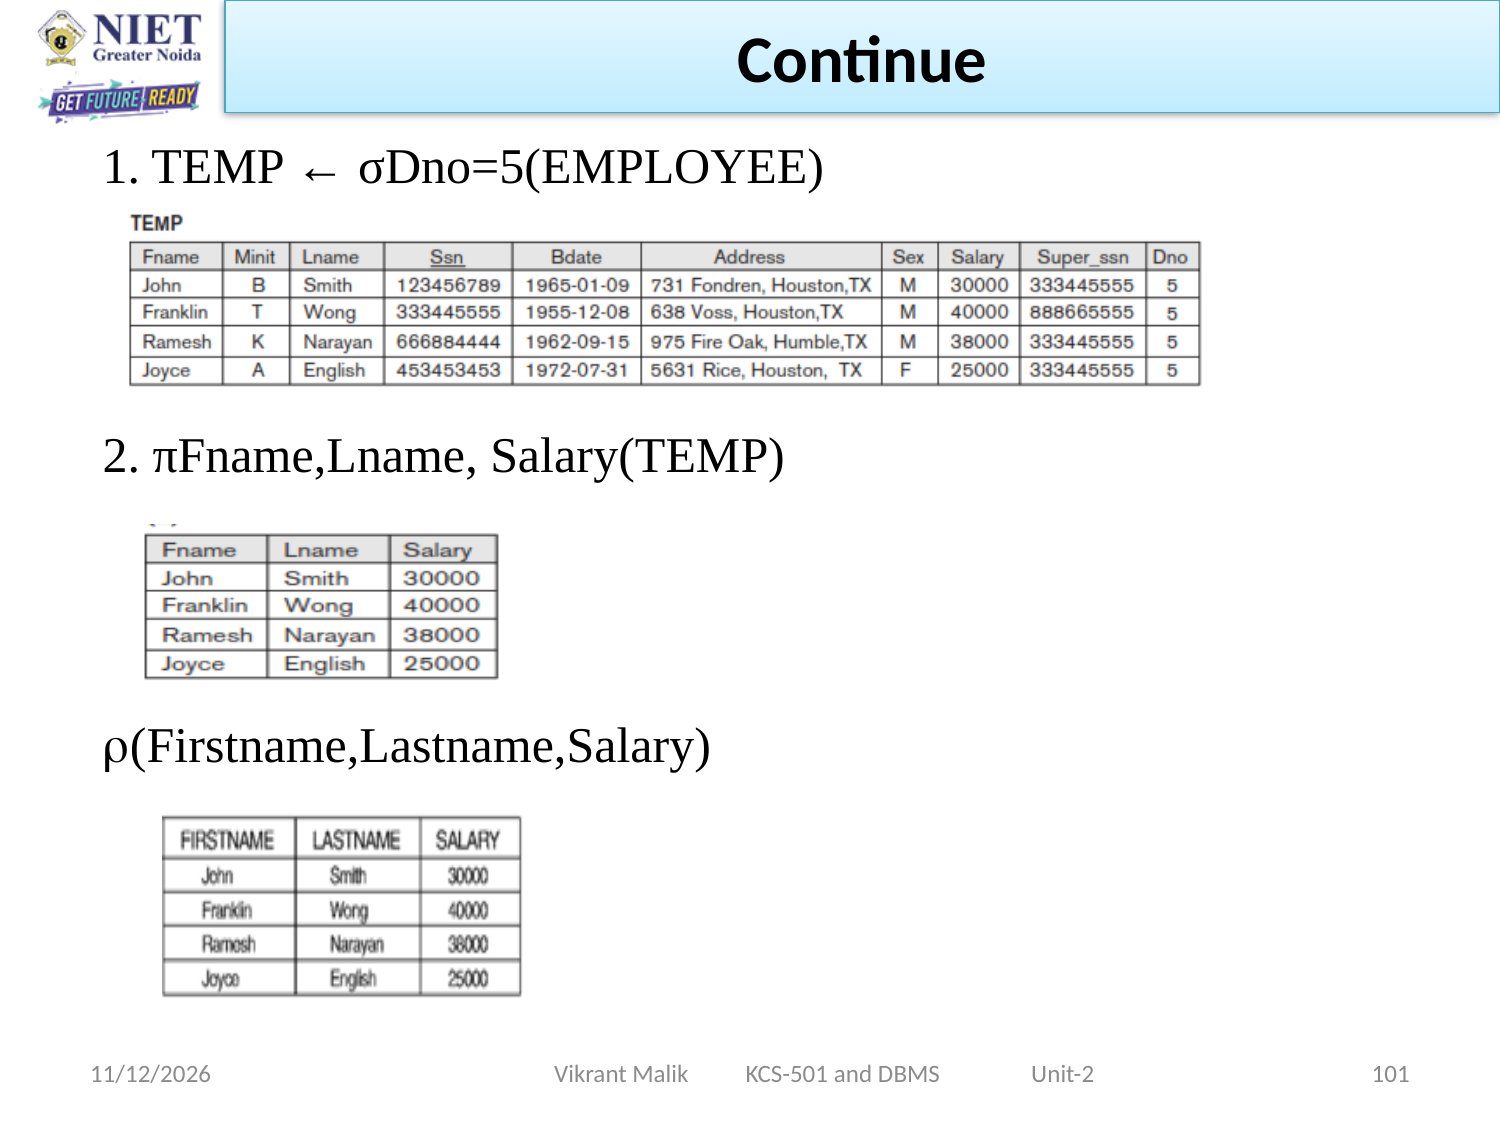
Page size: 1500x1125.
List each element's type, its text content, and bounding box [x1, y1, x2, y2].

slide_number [75, 1042, 412, 1103]
footer Vikrant Malik KCS-501 and DBMS Unit-2 [412, 1042, 1074, 1103]
picture [137, 524, 505, 688]
slide_number 101 [1074, 1042, 1425, 1103]
picture [124, 212, 1223, 410]
text_box Continue [238, 0, 1500, 113]
picture [0, 0, 238, 135]
list 1. TEMP ← σDno=5(EMPLOYEE) 2. πFname,Lname, Salary(TEMP) (Firstname,Lastname,Salary) [87, 137, 1438, 1000]
picture [162, 799, 526, 1001]
